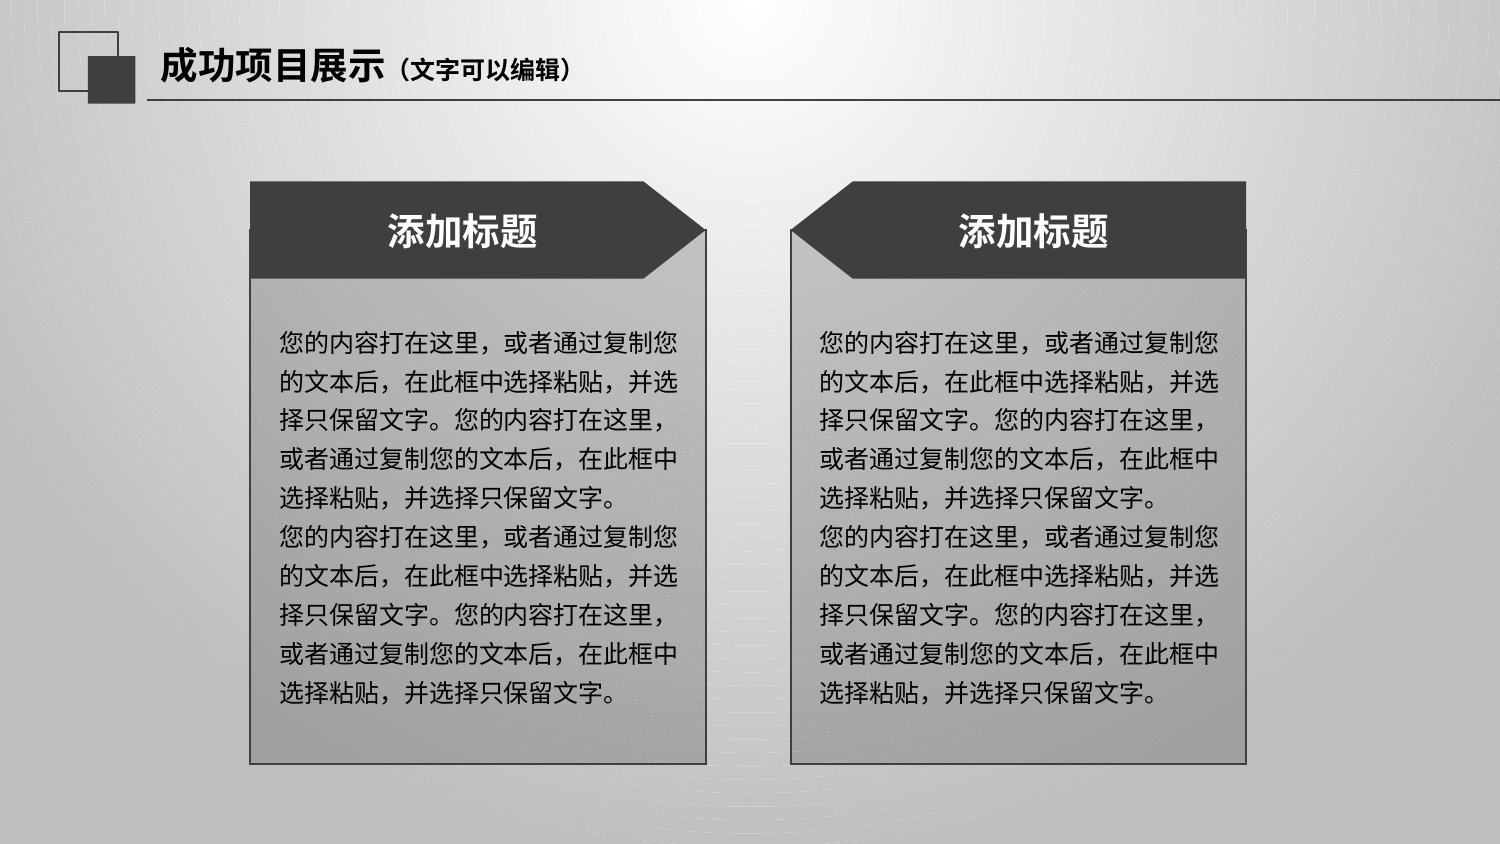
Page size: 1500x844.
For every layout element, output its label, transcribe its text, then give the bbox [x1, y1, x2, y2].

text_box [790, 231, 1247, 765]
text_box [250, 231, 706, 765]
text_box 添加标题 [790, 181, 1247, 279]
text_box 您的内容打在这里，或者通过复制您的文本后，在此框中选择粘贴，并选择只保留文字。您的内容打在这里，或者通过复制您的文本后，在此框中选择粘贴，并选择只保留文字。 您的内容打在这里，或者通过复制您的文本后，在此框中选择粘贴，并选择只保留文字。您的内容打在这里，或者通过复制您的文本后，在此框中选择粘贴，并选择只保留文字。 [267, 312, 706, 713]
text_box 添加标题 [250, 181, 706, 279]
title 成功项目展示（文字可以编辑） [145, 32, 680, 97]
text_box 您的内容打在这里，或者通过复制您的文本后，在此框中选择粘贴，并选择只保留文字。您的内容打在这里，或者通过复制您的文本后，在此框中选择粘贴，并选择只保留文字。 您的内容打在这里，或者通过复制您的文本后，在此框中选择粘贴，并选择只保留文字。您的内容打在这里，或者通过复制您的文本后，在此框中选择粘贴，并选择只保留文字。 [808, 312, 1247, 713]
